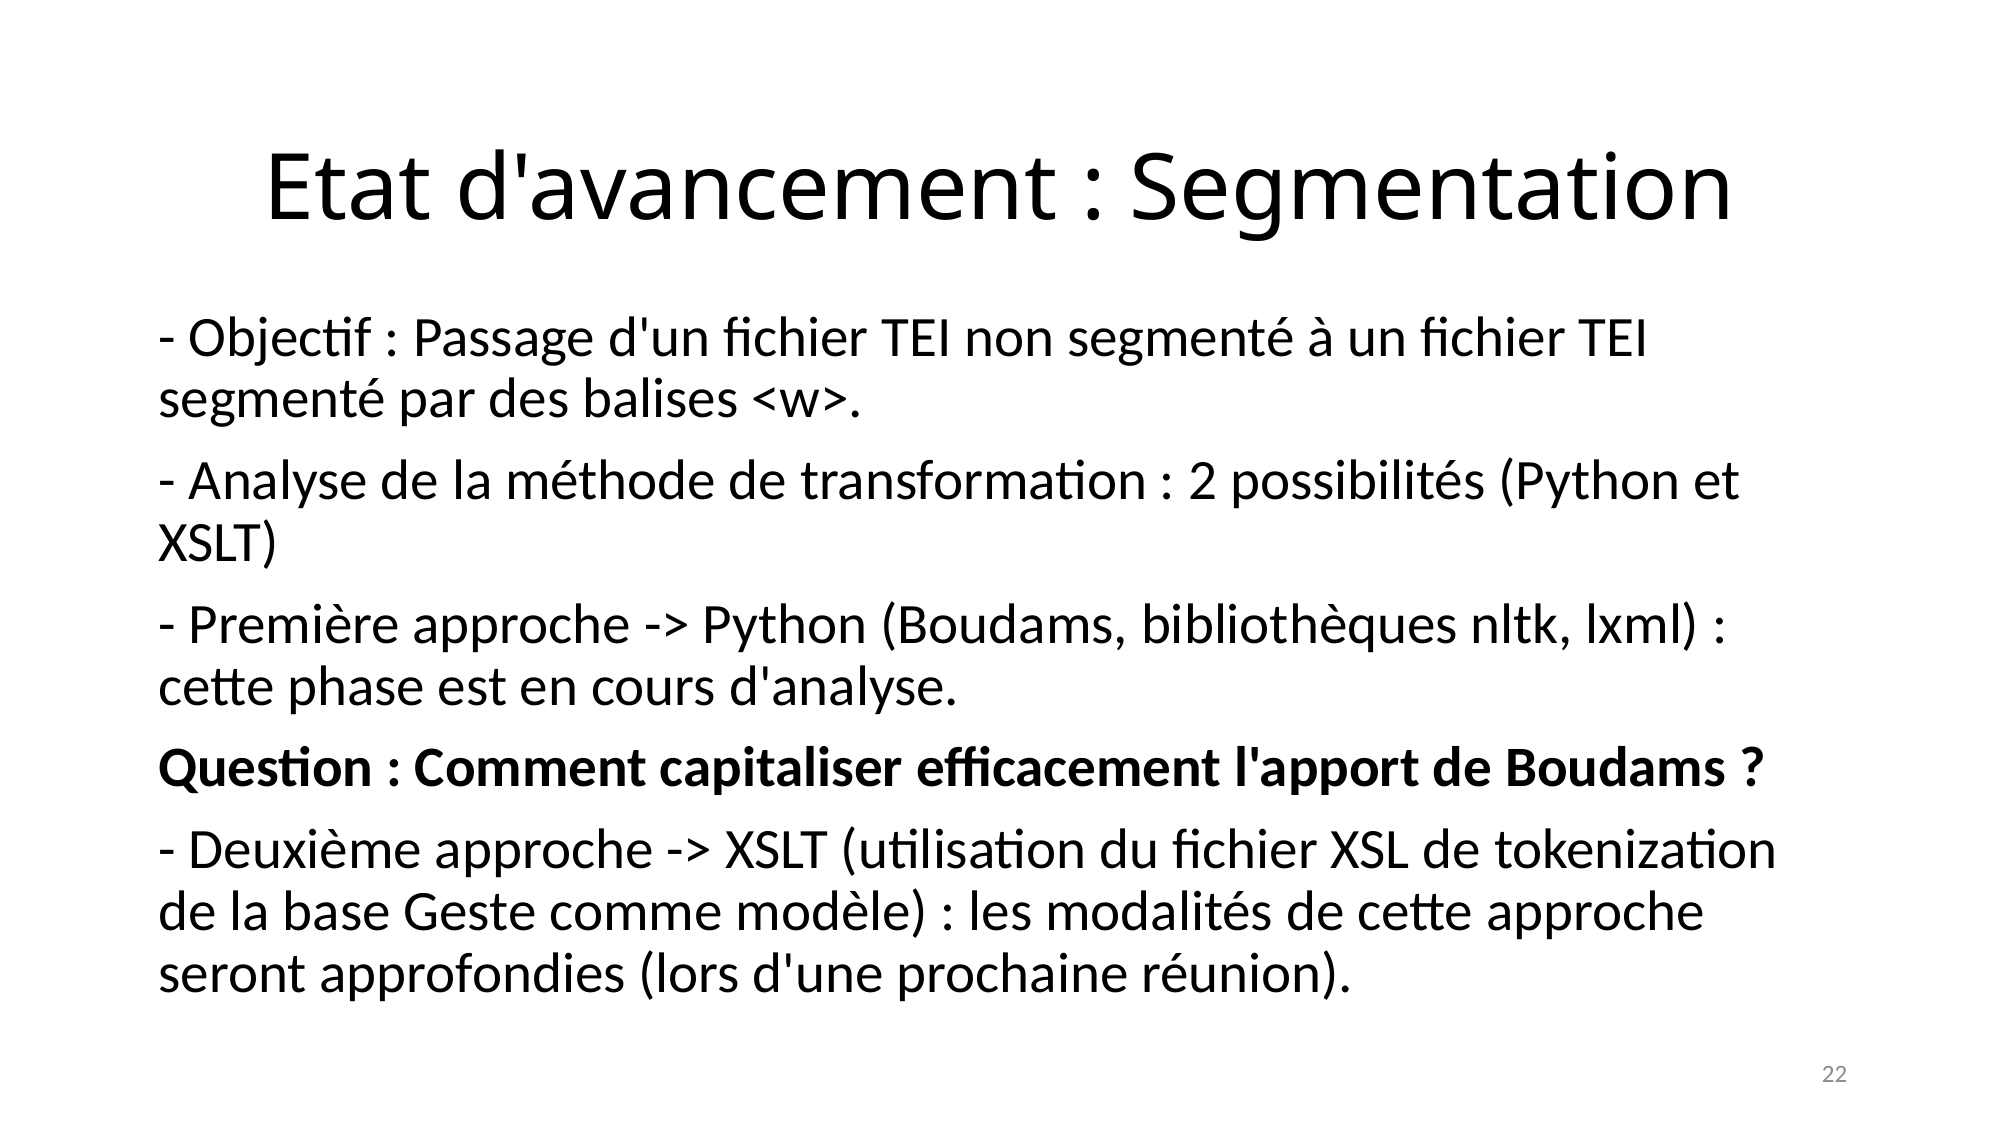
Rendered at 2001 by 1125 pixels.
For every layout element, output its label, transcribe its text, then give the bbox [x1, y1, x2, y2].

title Etat d'avancement : Segmentation [137, 81, 1863, 299]
slide_number 22 [1412, 1042, 1863, 1103]
list - Objectif : Passage d'un fichier TEI non segmenté à un fichier TEI segmenté par des balises <w>. - Analyse de la méthode de transformation : 2 possibilités (Python et XSLT) - Première approche -> Python (Boudams, bibliothèques nltk, lxml) : cette phase est en cours d'analyse. Question : Comment capitaliser efficacement l'apport de Boudams ? - Deuxième approche -> XSLT (utilisation du fichier XSL de tokenization de la base Geste comme modèle) : les modalités de cette approche seront approfondies (lors d'une prochaine réunion). [137, 299, 1863, 1014]
